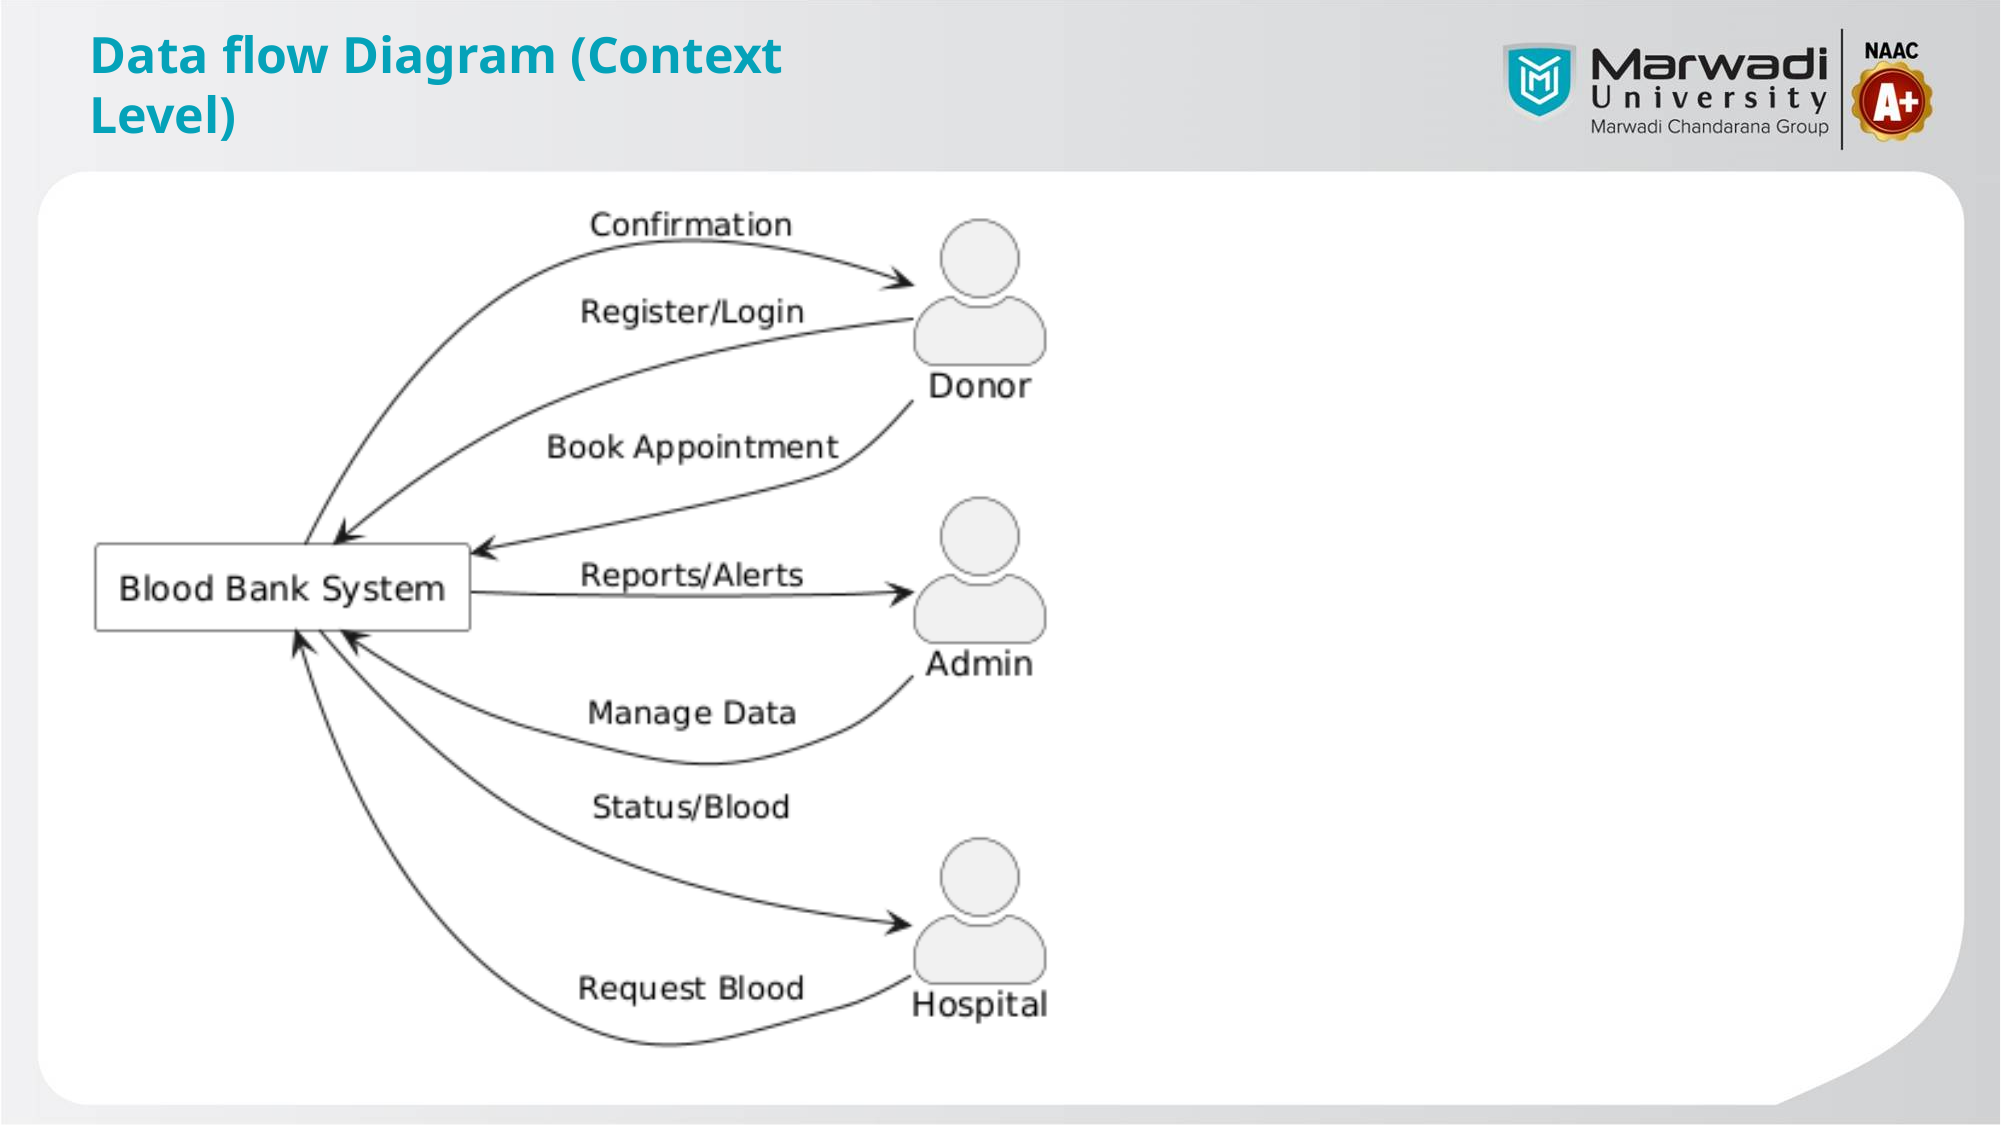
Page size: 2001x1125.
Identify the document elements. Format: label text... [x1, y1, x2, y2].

picture [0, 0, 2001, 1125]
title Data flow Diagram (Context Level) [87, 0, 913, 178]
